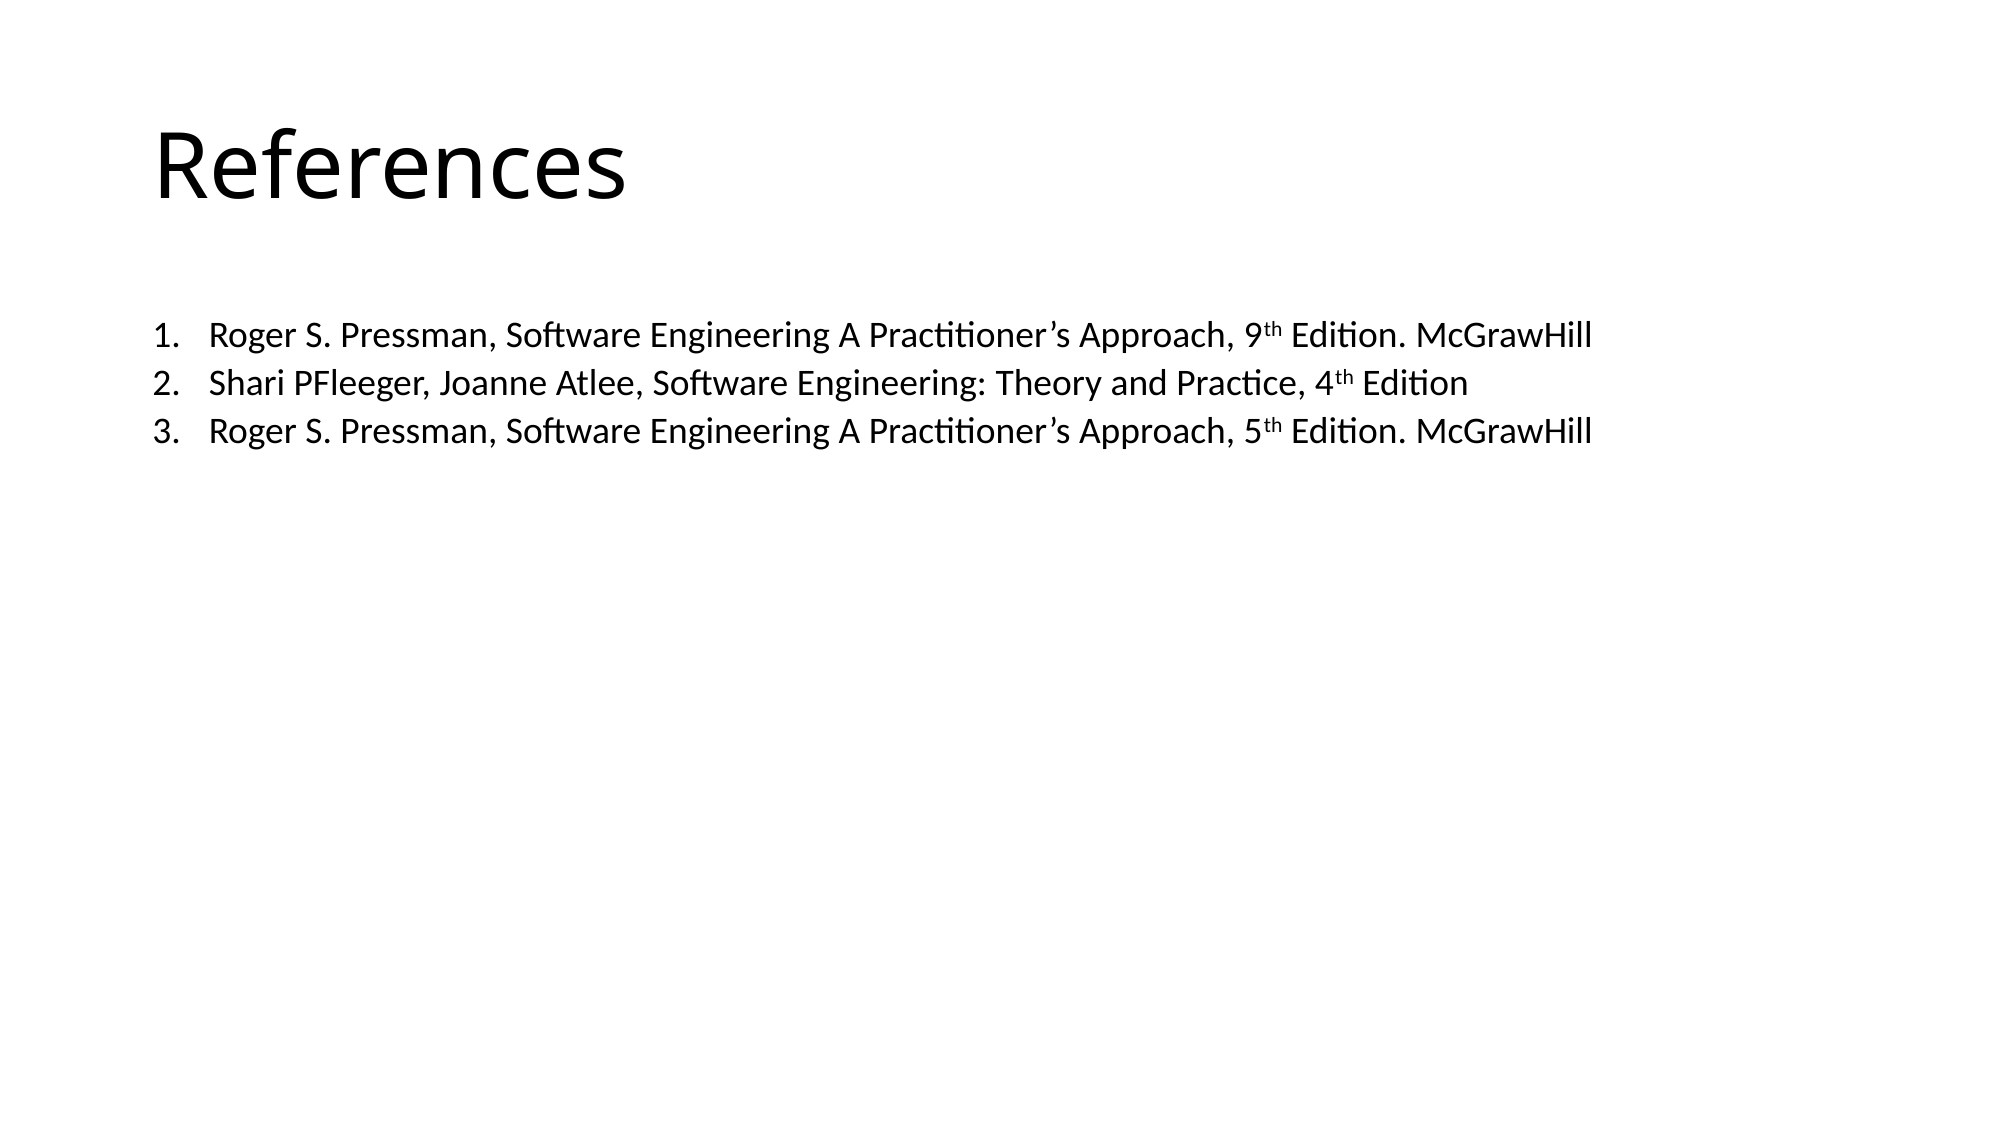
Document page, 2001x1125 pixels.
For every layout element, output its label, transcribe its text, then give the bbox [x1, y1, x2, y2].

title References [137, 59, 1863, 278]
list Roger S. Pressman, Software Engineering A Practitioner’s Approach, 9th Edition. McGrawHill Shari PFleeger, Joanne Atlee, Software Engineering: Theory and Practice, 4th Edition Roger S. Pressman, Software Engineering A Practitioner’s Approach, 5th Edition. McGrawHill [137, 299, 1863, 1014]
